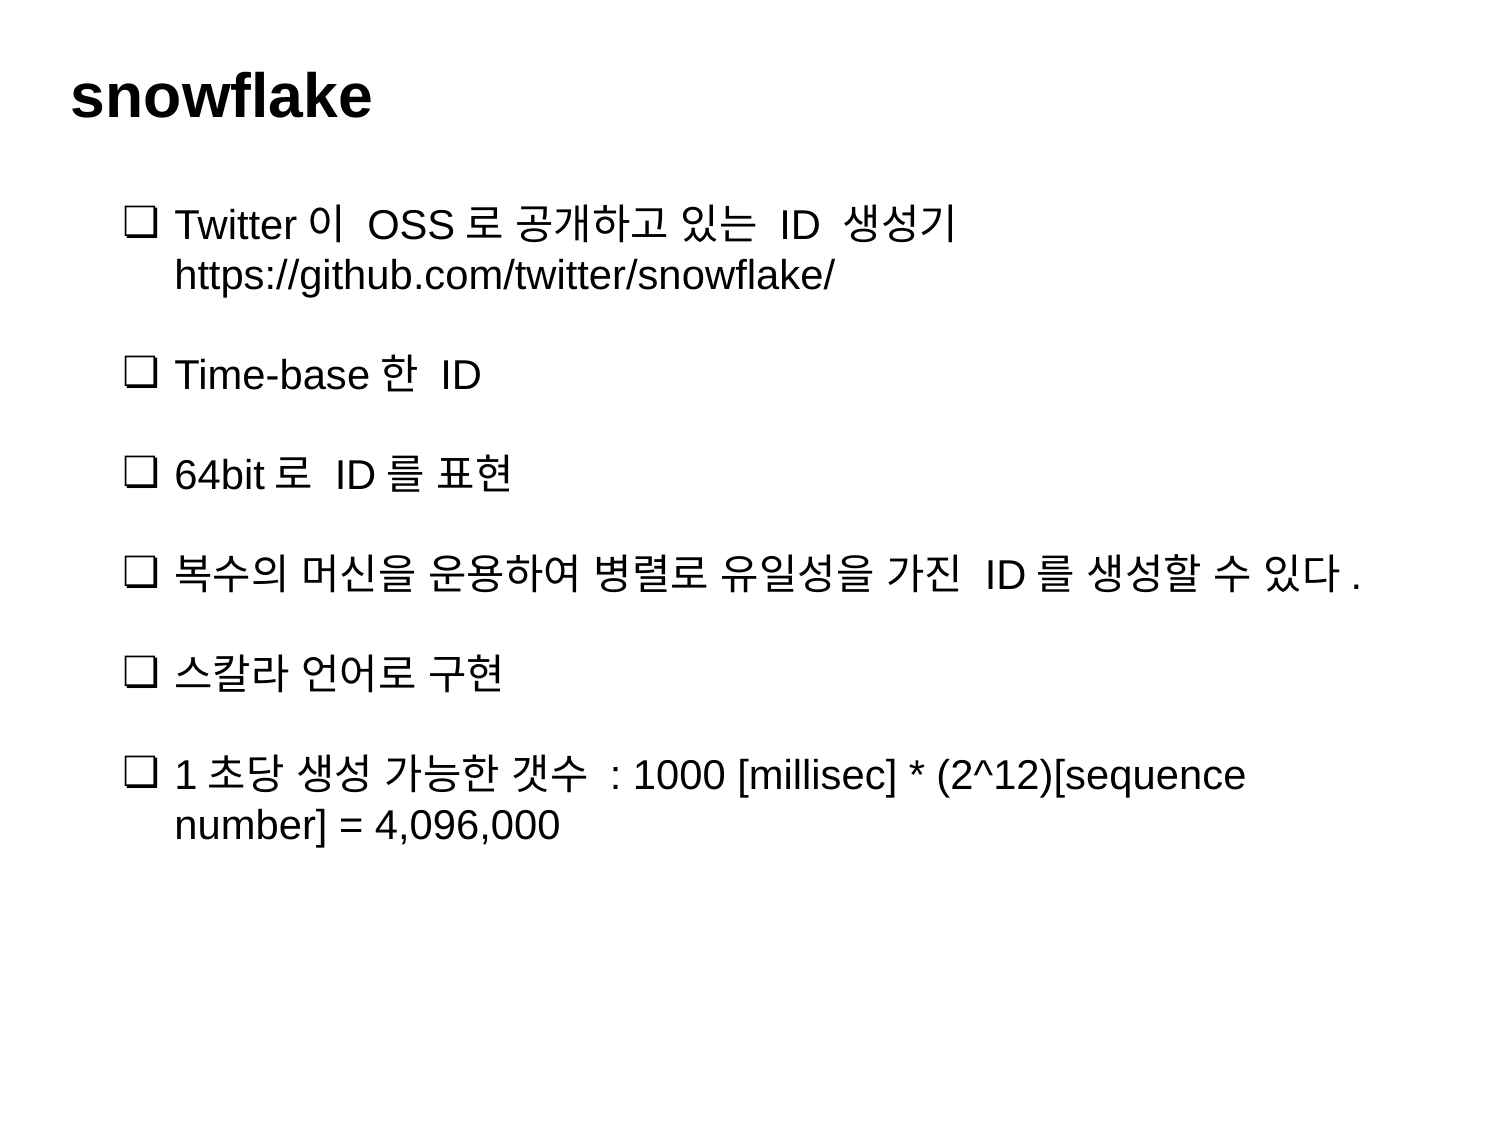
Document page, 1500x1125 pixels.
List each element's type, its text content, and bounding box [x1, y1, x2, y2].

text_box snowflake [55, 40, 1230, 138]
text_box Twitter이 OSS로 공개하고 있는 ID 생성기 https://github.com/twitter/snowﬂake/ Time-base한 ID 64bit로 ID를 표현 복수의 머신을 운용하여 병렬로 유일성을 가진 ID를 생성할 수 있다. 스칼라 언어로 구현 1초당 생성 가능한 갯수 : 1000 [millisec] * (2^12)[sequence number] = 4,096,000 [84, 182, 1401, 976]
